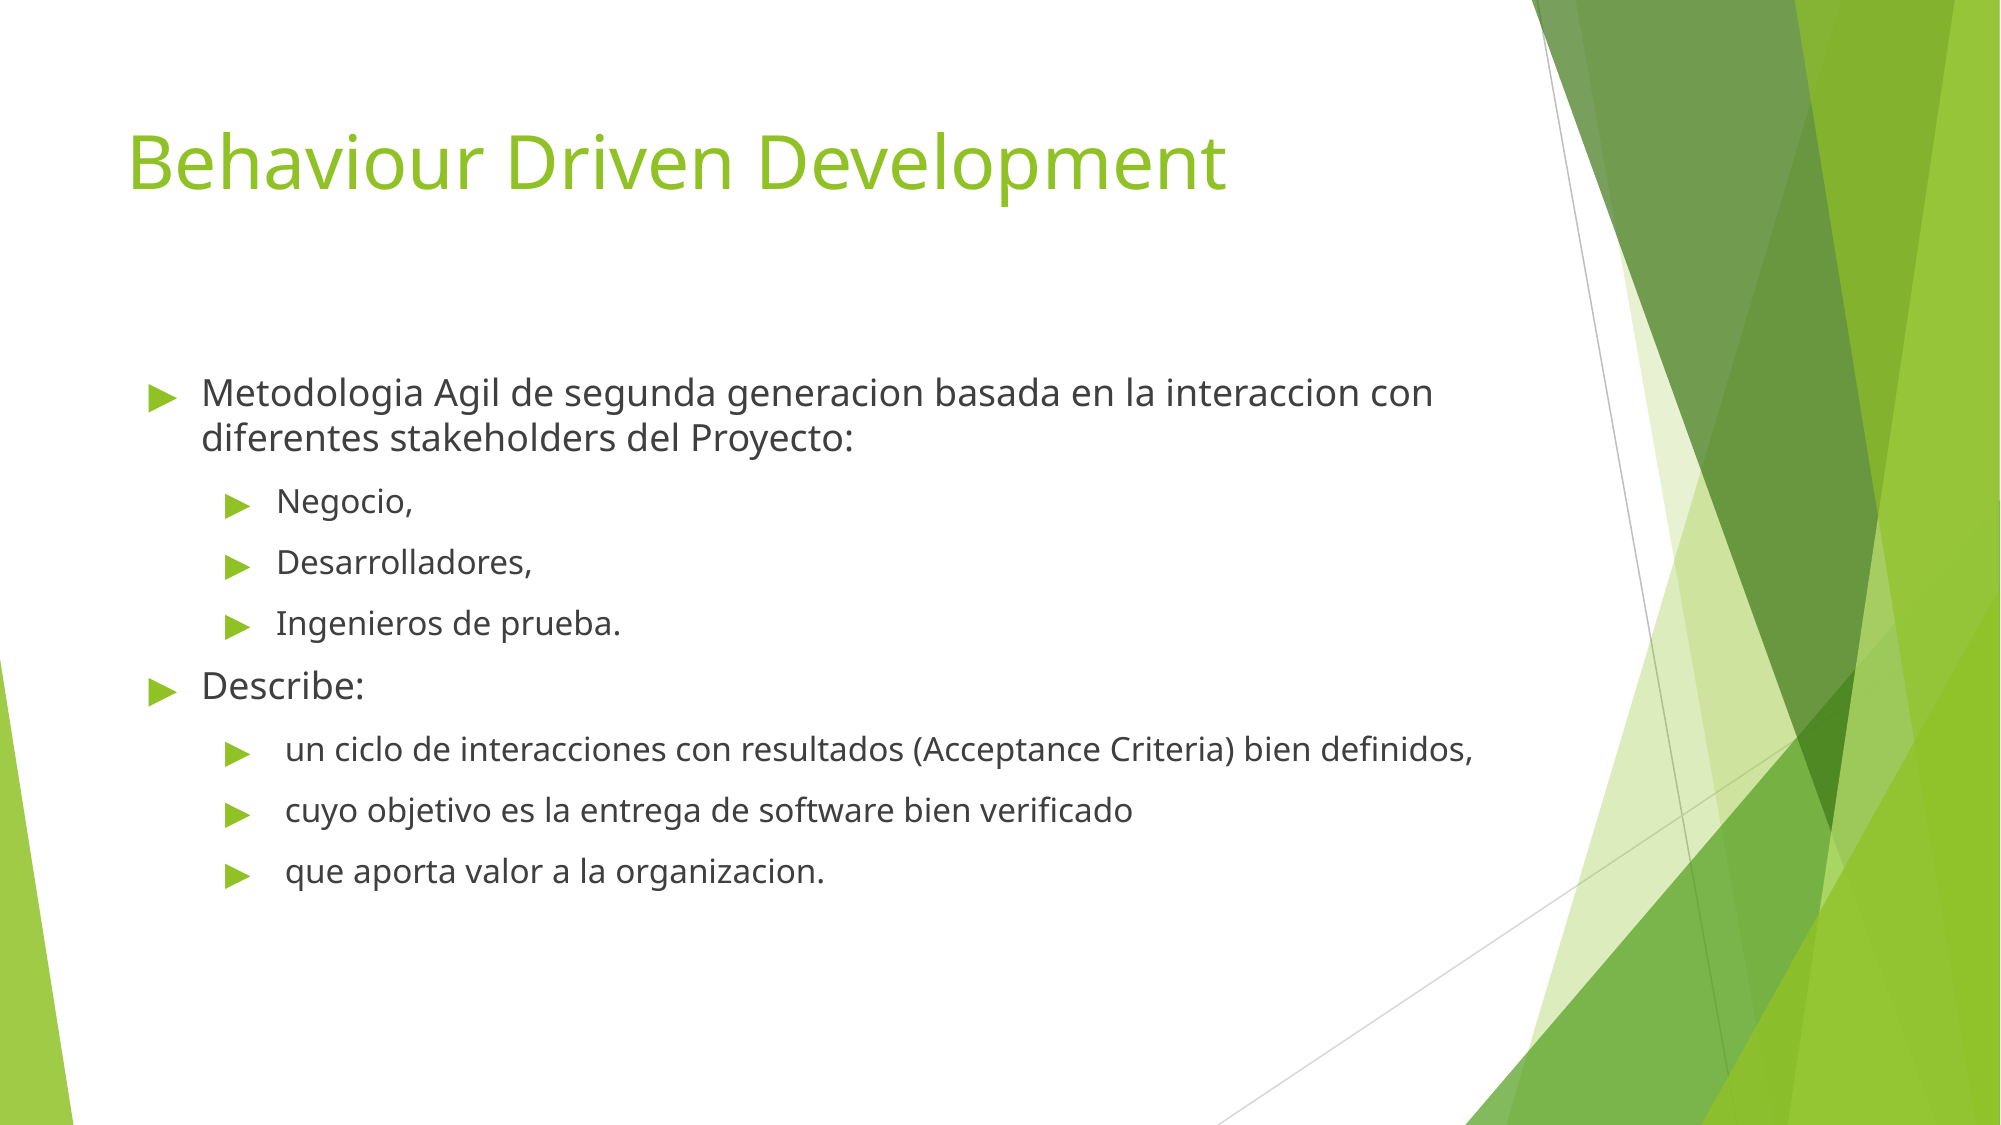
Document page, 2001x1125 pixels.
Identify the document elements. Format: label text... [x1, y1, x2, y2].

list Metodologia Agil de segunda generacion basada en la interaccion con diferentes stakeholders del Proyecto: Negocio, Desarrolladores, Ingenieros de prueba. Describe: un ciclo de interacciones con resultados (Acceptance Criteria) bien definidos, cuyo objetivo es la entrega de software bien verificado que aporta valor a la organizacion. [111, 354, 1522, 992]
title Behaviour Driven Development [111, 99, 1522, 317]
